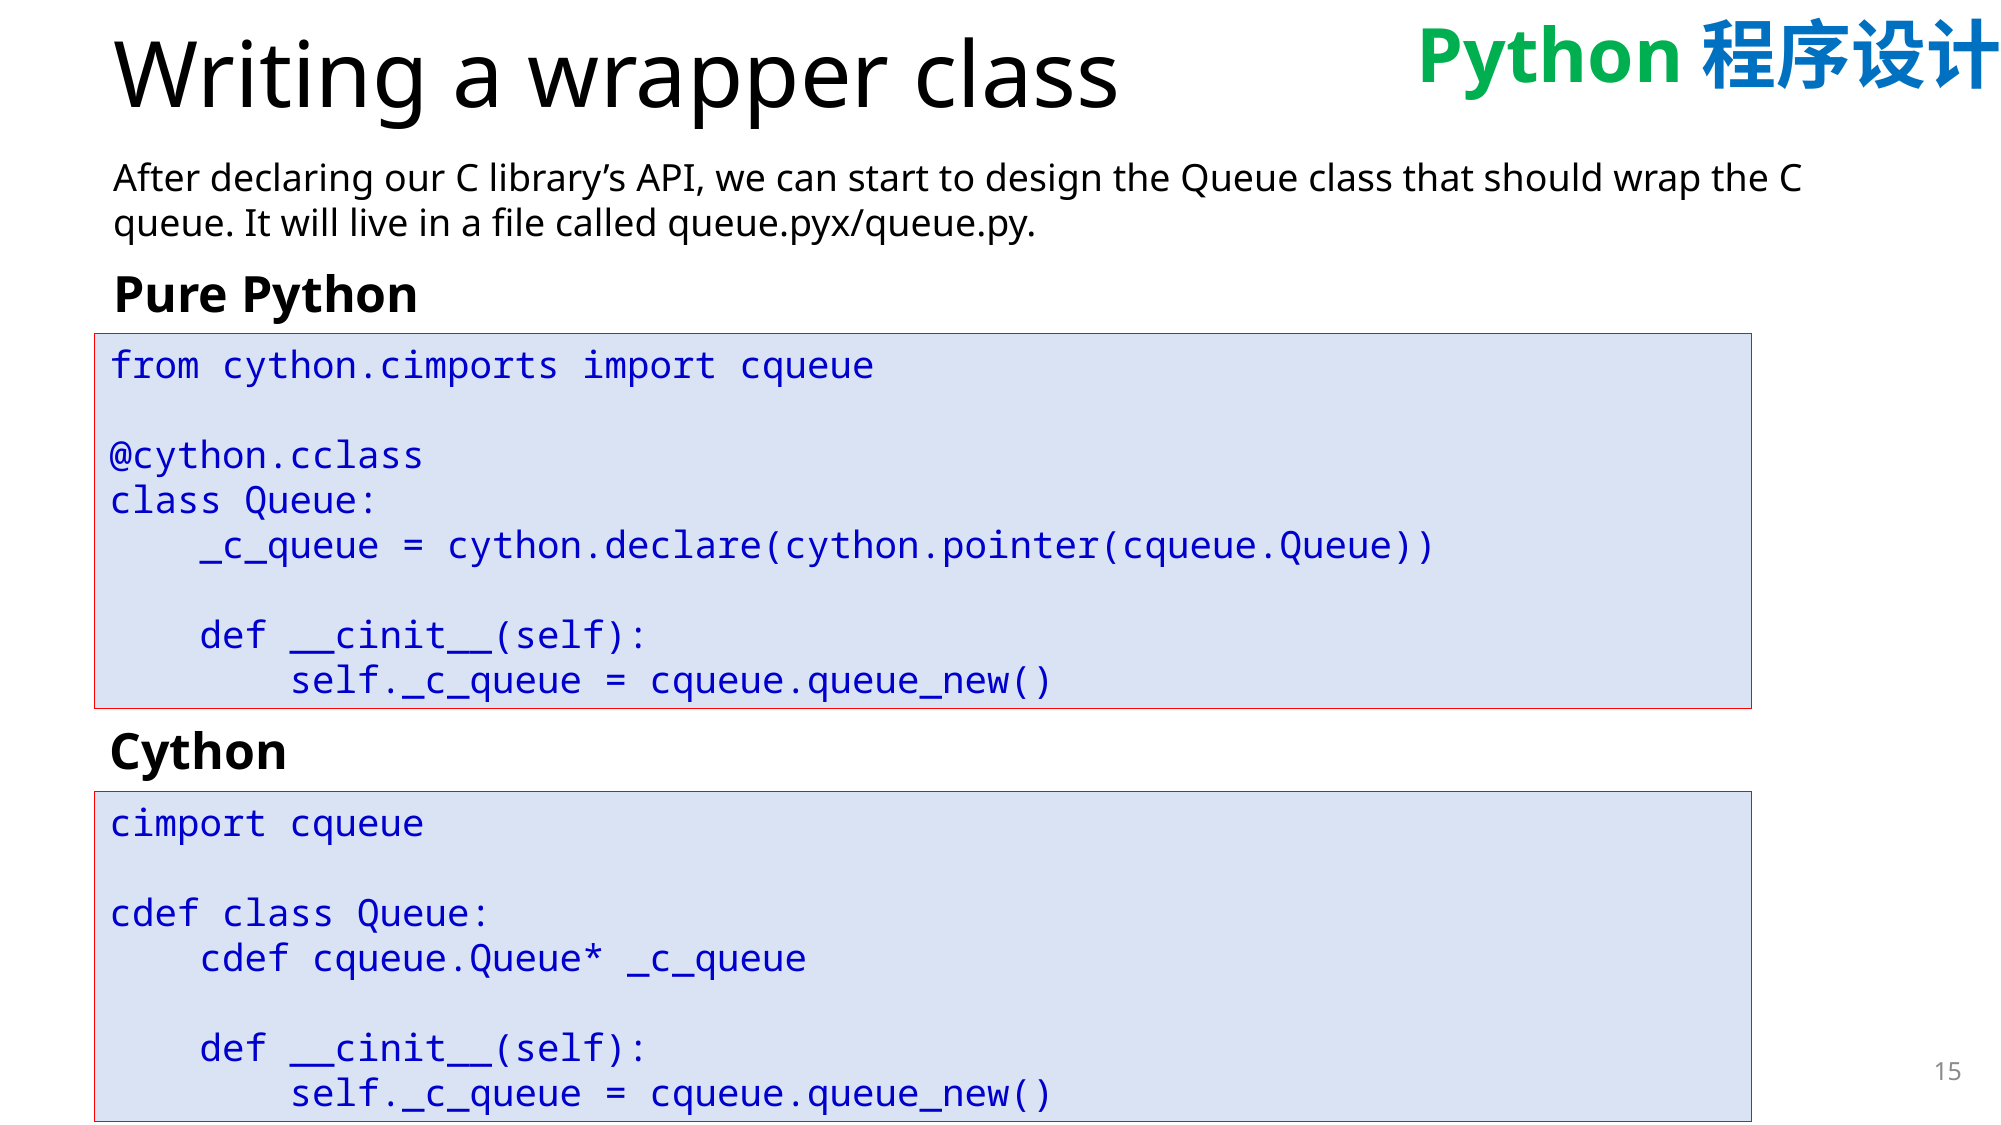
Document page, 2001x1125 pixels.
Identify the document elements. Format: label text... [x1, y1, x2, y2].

text_box Cython [94, 712, 1911, 787]
title Writing a wrapper class [98, 0, 1824, 146]
slide_number 15 [1752, 1042, 1978, 1103]
text_box After declaring our C library’s API, we can start to design the Queue class that should wrap the C queue. It will live in a file called queue.pyx/queue.py. [98, 146, 1914, 251]
text_box from cython.cimports import cqueue @cython.cclass class Queue: _c_queue = cython.declare(cython.pointer(cqueue.Queue)) def __cinit__(self): self._c_queue = cqueue.queue_new() [94, 333, 1752, 709]
text_box cimport cqueue cdef class Queue: cdef cqueue.Queue* _c_queue def __cinit__(self): self._c_queue = cqueue.queue_new() [94, 791, 1752, 1122]
text_box Pure Python [98, 255, 1914, 330]
